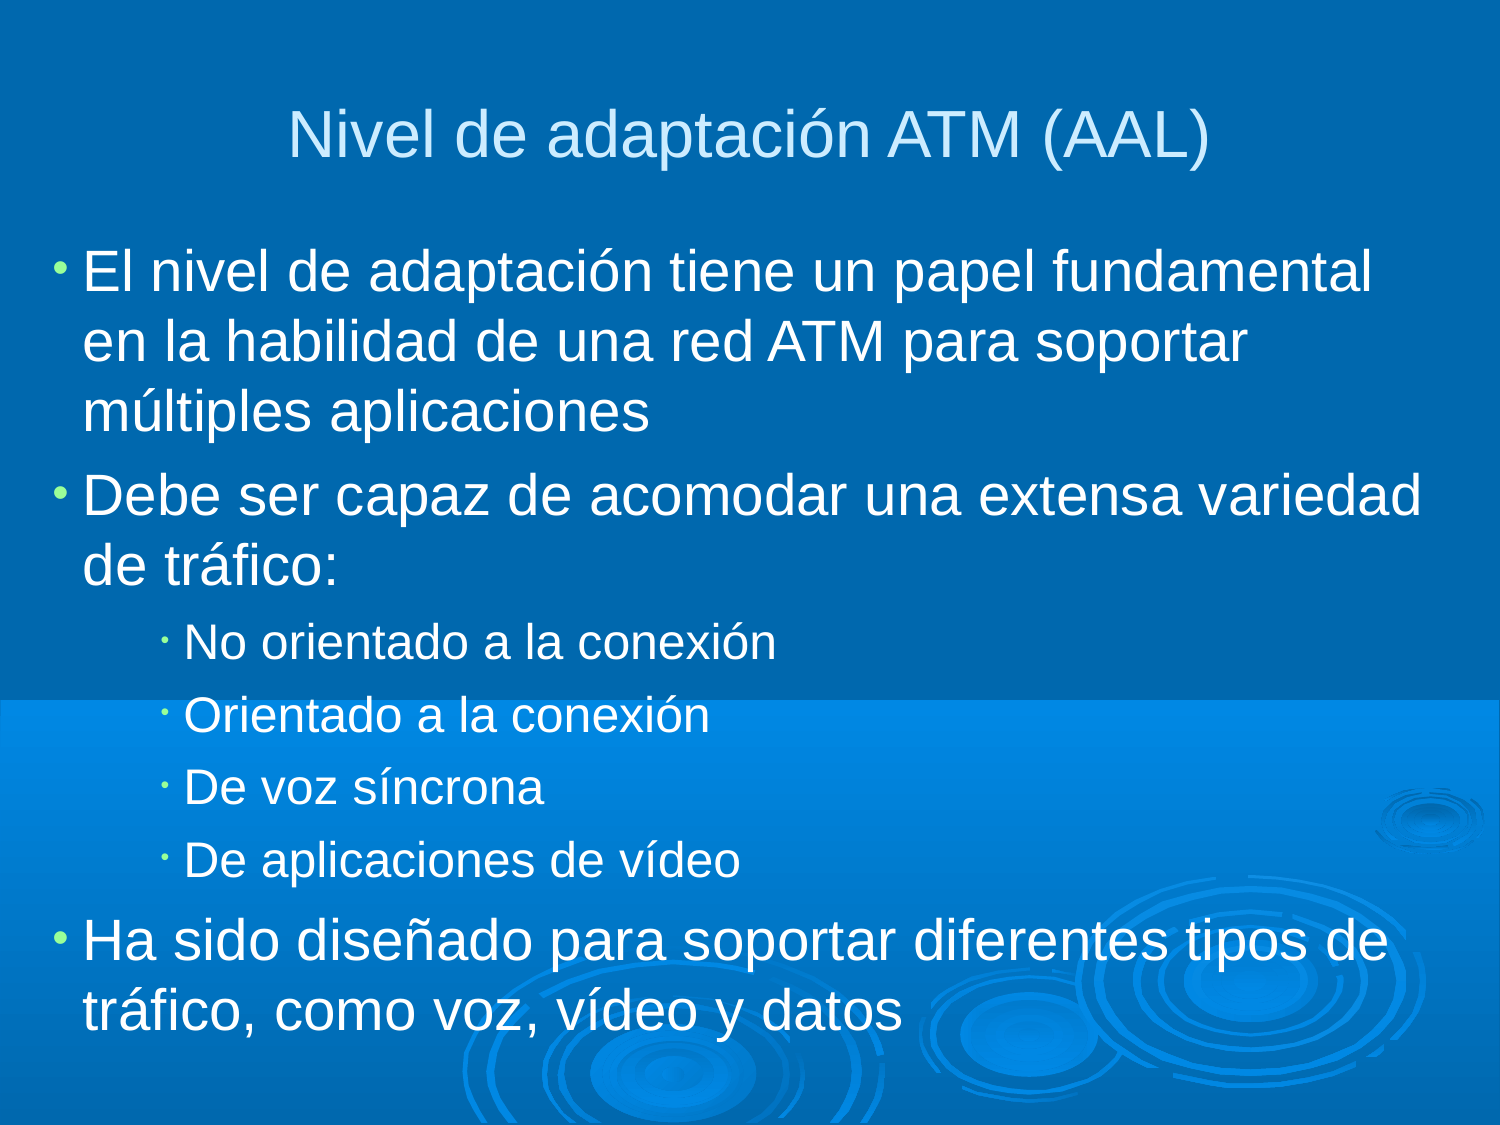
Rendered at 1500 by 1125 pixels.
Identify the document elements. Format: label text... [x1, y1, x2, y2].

list El nivel de adaptación tiene un papel fundamental en la habilidad de una red ATM para soportar múltiples aplicaciones Debe ser capaz de acomodar una extensa variedad de tráfico: No orientado a la conexión Orientado a la conexión De voz síncrona De aplicaciones de vídeo Ha sido diseñado para soportar diferentes tipos de tráfico, como voz, vídeo y datos [37, 224, 1451, 1097]
title Nivel de adaptación ATM (AAL) [112, 74, 1388, 188]
